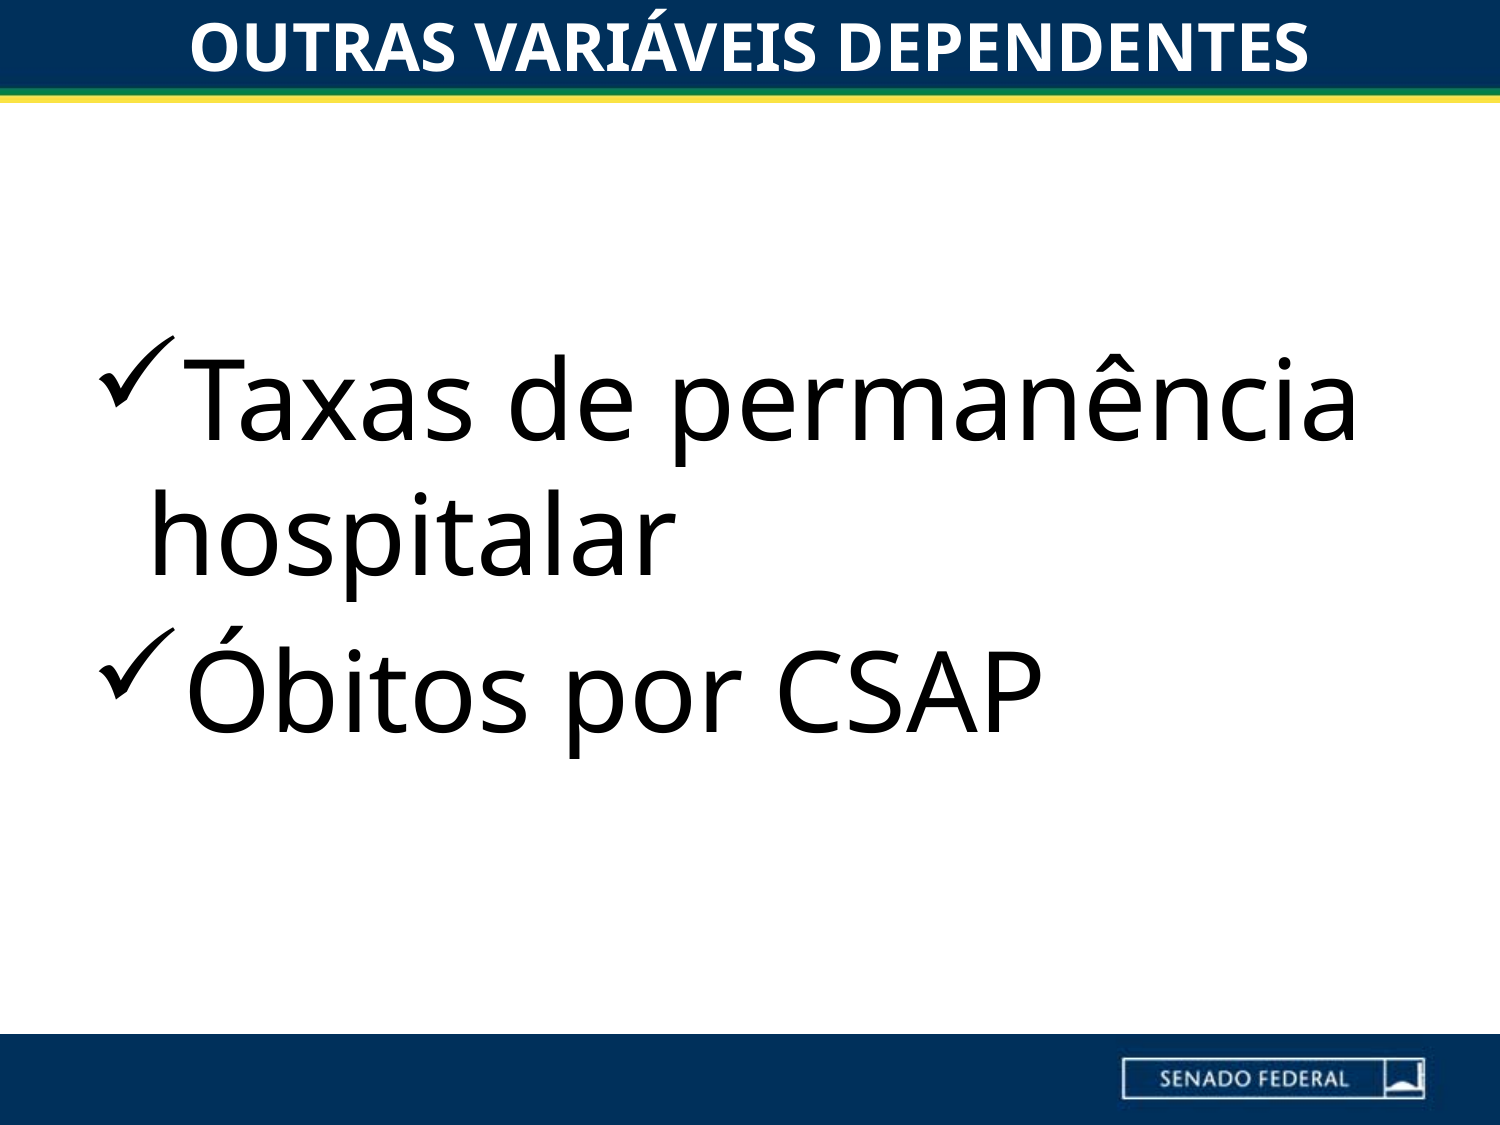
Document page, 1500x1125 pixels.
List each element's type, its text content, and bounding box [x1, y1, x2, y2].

title OUTRAS VARIÁVEIS DEPENDENTES [0, 0, 1500, 91]
picture [0, 91, 1500, 103]
list Taxas de permanência hospitalar Óbitos por CSAP [74, 320, 1426, 805]
picture [0, 1034, 1500, 1125]
